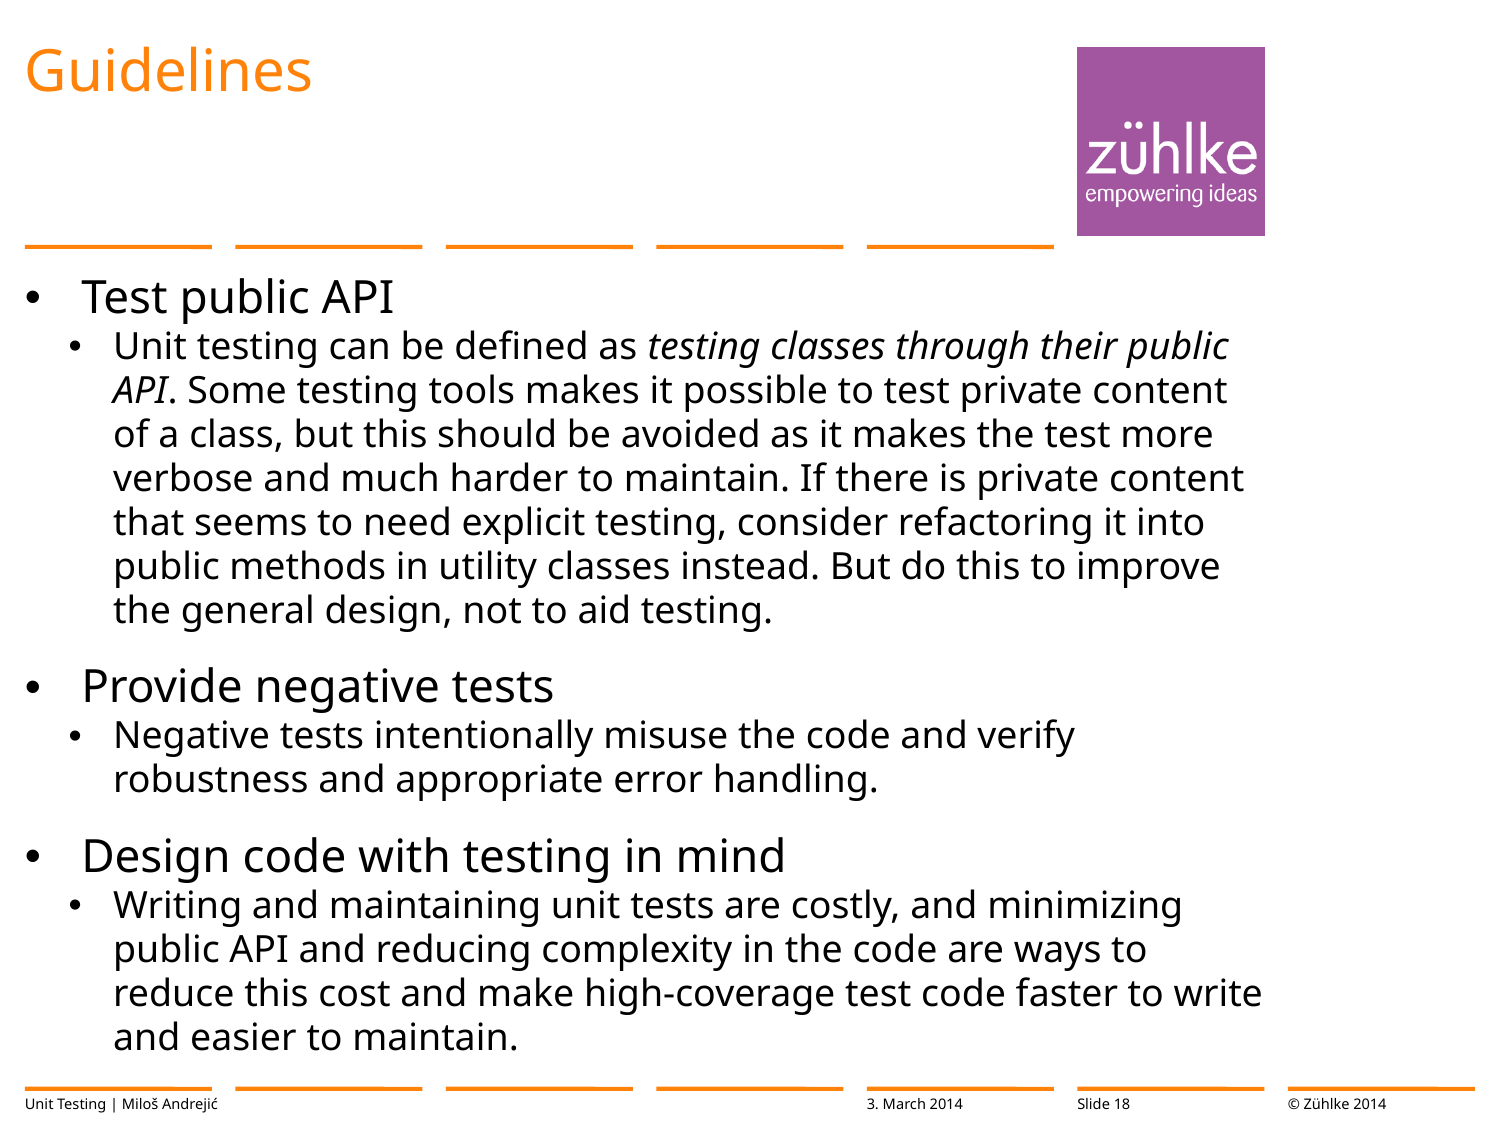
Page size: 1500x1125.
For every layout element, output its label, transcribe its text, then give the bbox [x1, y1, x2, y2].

slide_number Slide 18 [1077, 1094, 1265, 1113]
picture [1077, 47, 1265, 236]
footer Unit Testing | Miloš Andrejić [24, 1094, 844, 1113]
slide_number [866, 1094, 1054, 1113]
title Guidelines [24, 36, 1055, 236]
list Test public API Unit testing can be defined as testing classes through their public API. Some testing tools makes it possible to test private content of a class, but this should be avoided as it makes the test more verbose and much harder to maintain. If there is private content that seems to need explicit testing, consider refactoring it into public methods in utility classes instead. But do this to improve the general design, not to aid testing. Provide negative tests Negative tests intentionally misuse the code and verify robustness and appropriate error handling. Design code with testing in mind Writing and maintaining unit tests are costly, and minimizing public API and reducing complexity in the code are ways to reduce this cost and make high-coverage test code faster to write and easier to maintain. [24, 270, 1265, 1066]
